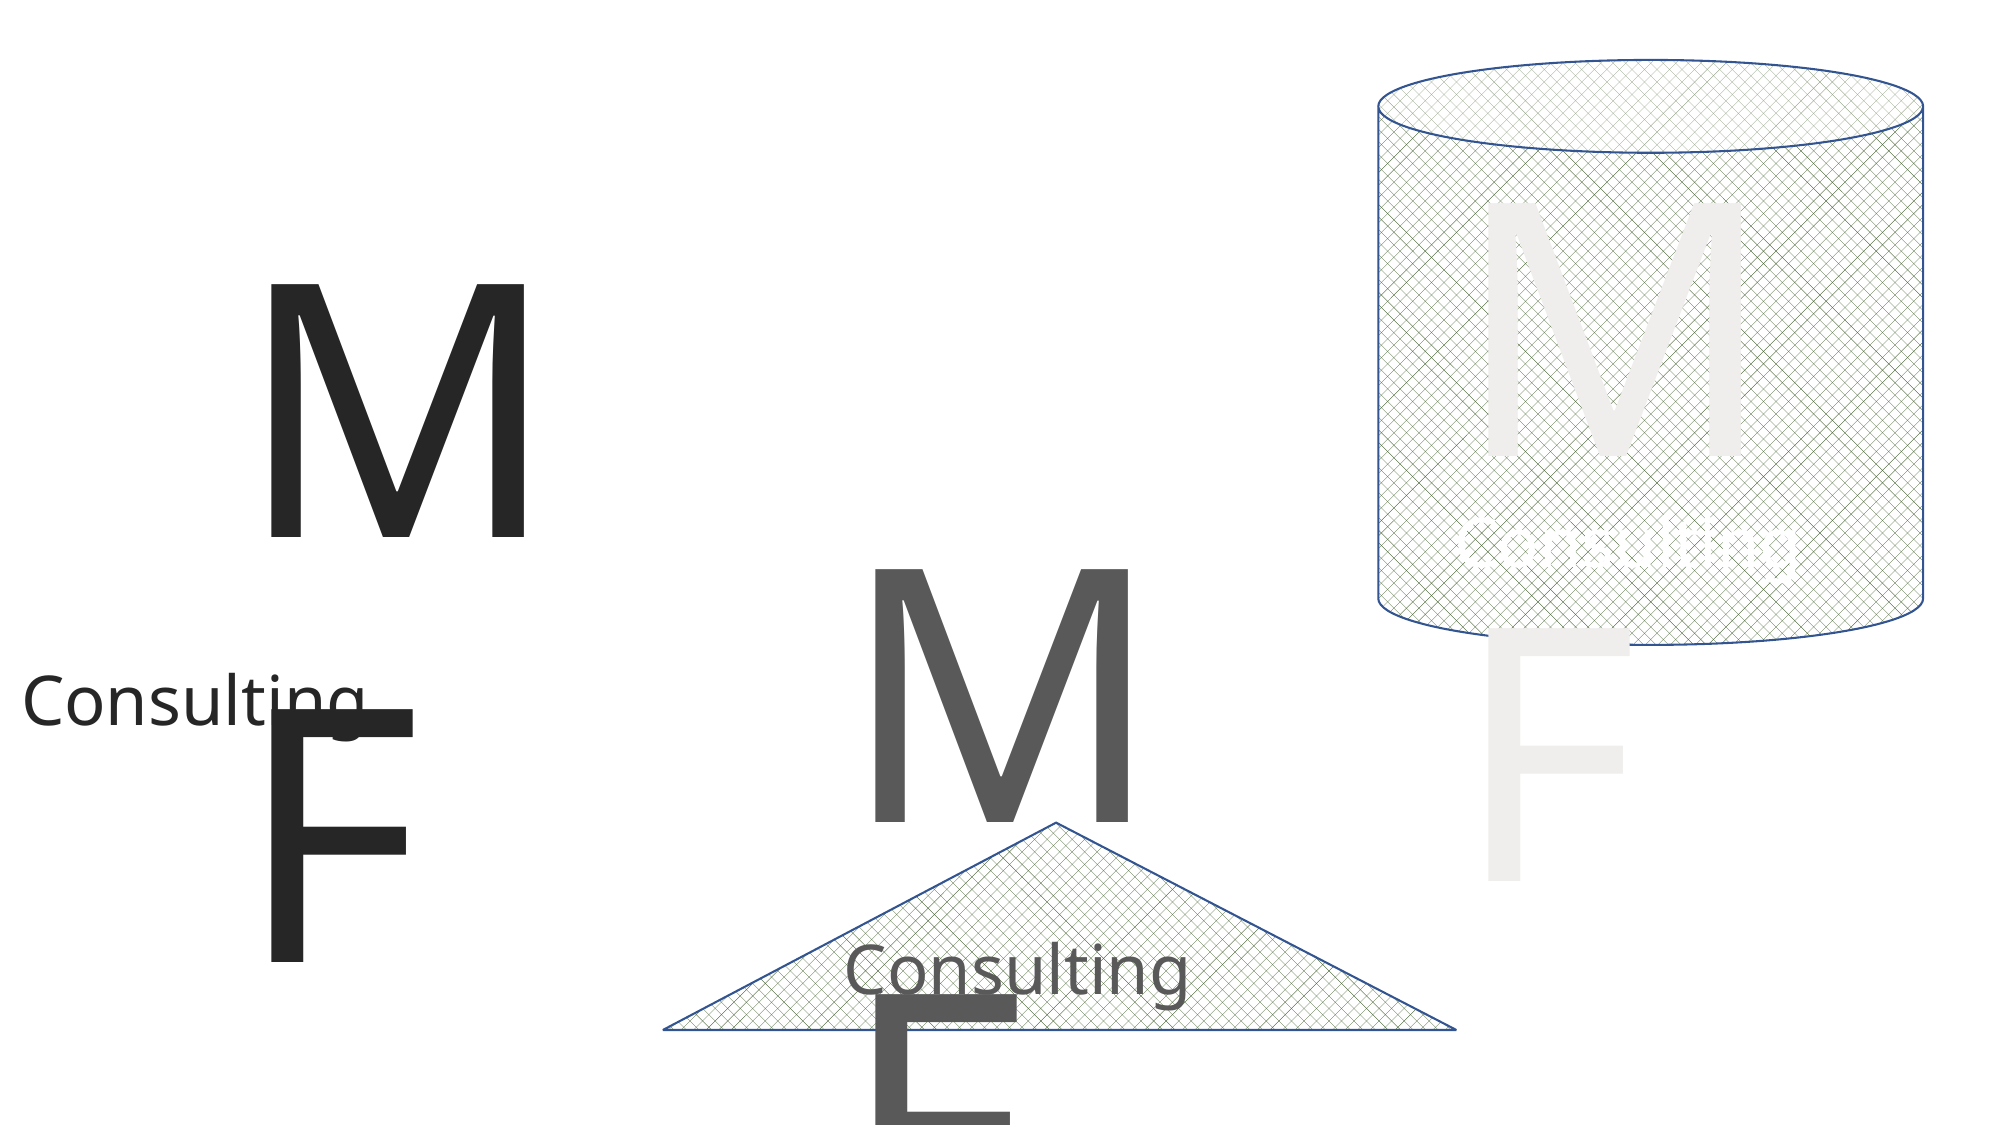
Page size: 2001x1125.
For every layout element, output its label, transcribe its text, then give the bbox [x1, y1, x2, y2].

text_box [1293, 944, 1457, 1032]
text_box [1439, 94, 1906, 674]
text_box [6, 175, 689, 831]
text_box [662, 942, 826, 1032]
text_box MF [826, 460, 1293, 1125]
text_box [1377, 58, 1925, 629]
